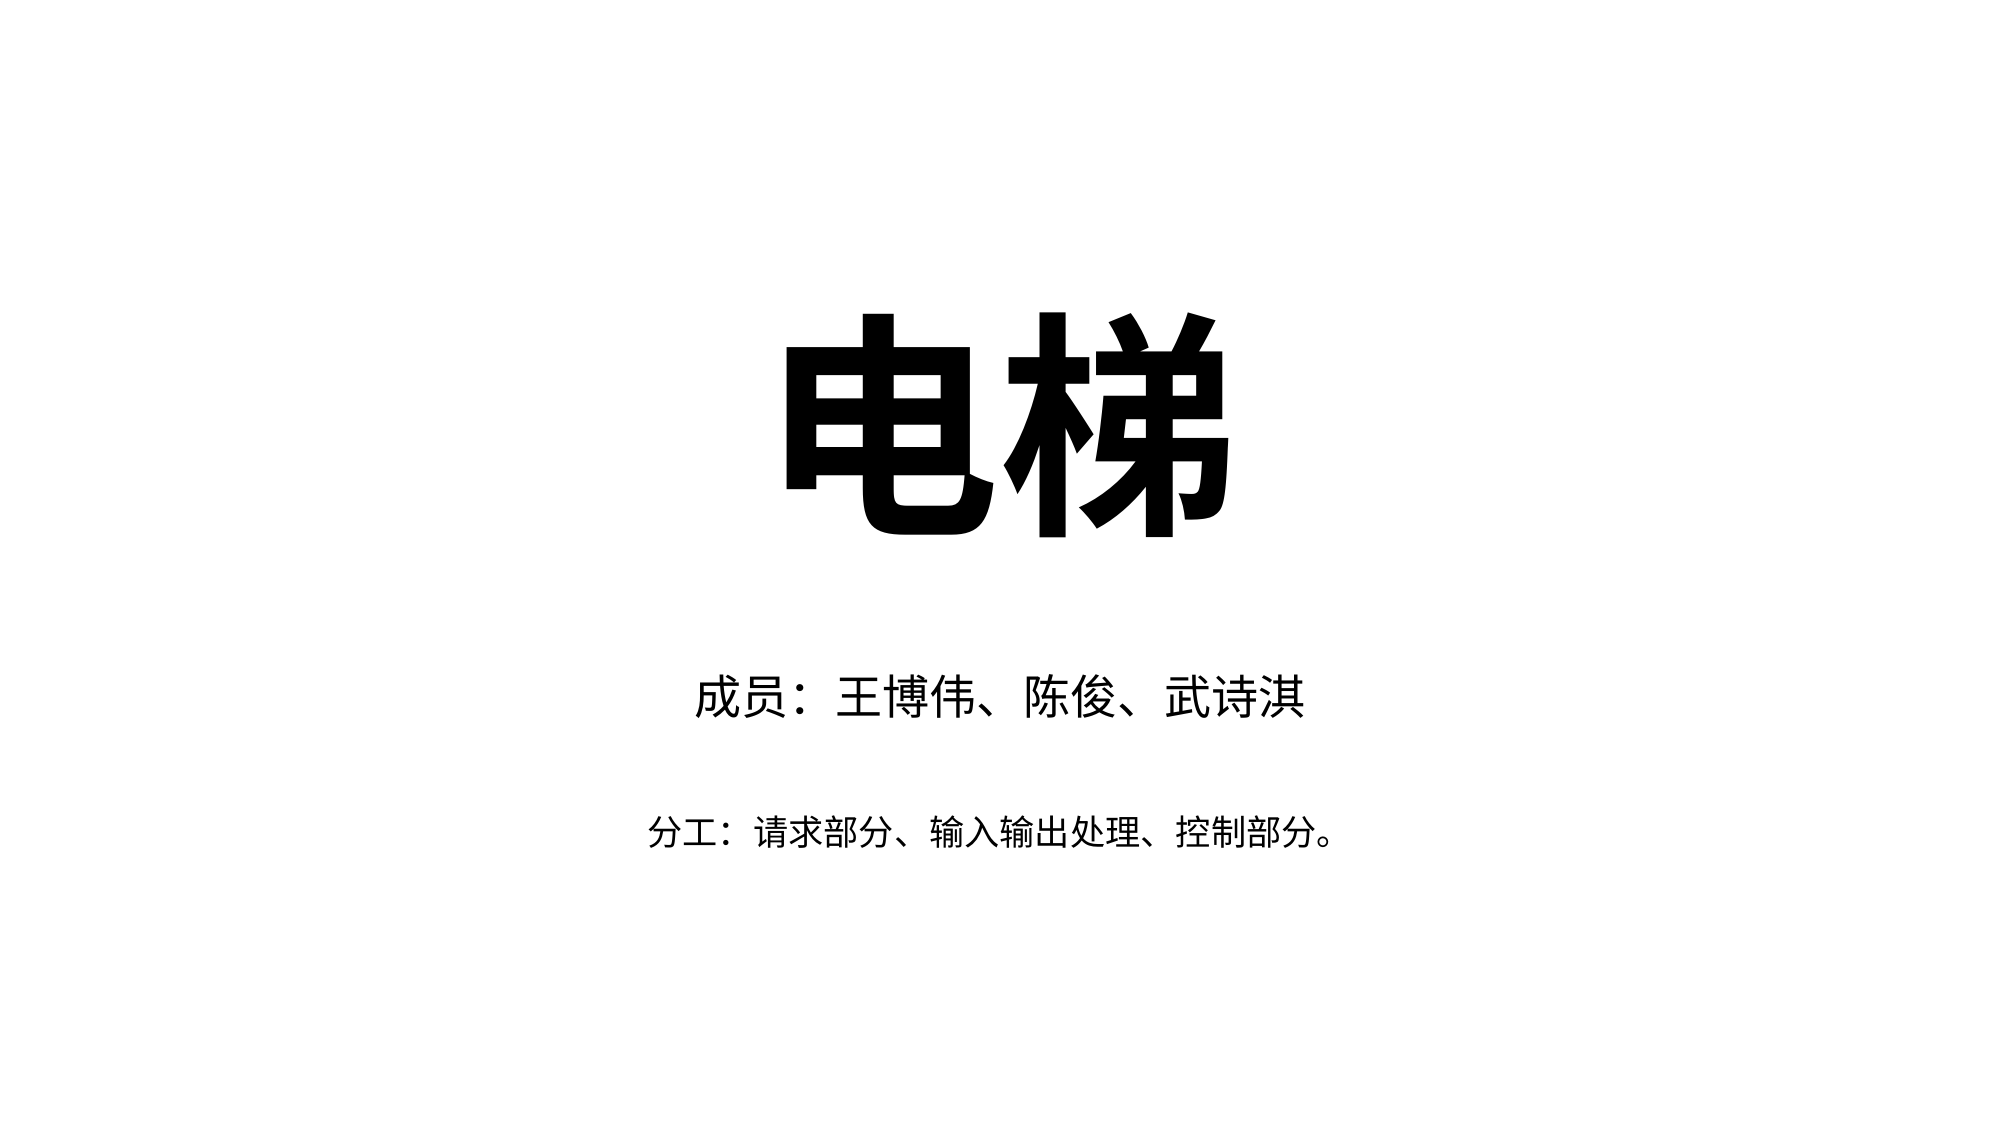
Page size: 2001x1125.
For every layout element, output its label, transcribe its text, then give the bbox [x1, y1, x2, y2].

title 电梯 [249, 184, 1750, 576]
subtitle 成员：王博伟、陈俊、武诗淇 分工：请求部分、输入输出处理、控制部分。 [249, 590, 1750, 863]
